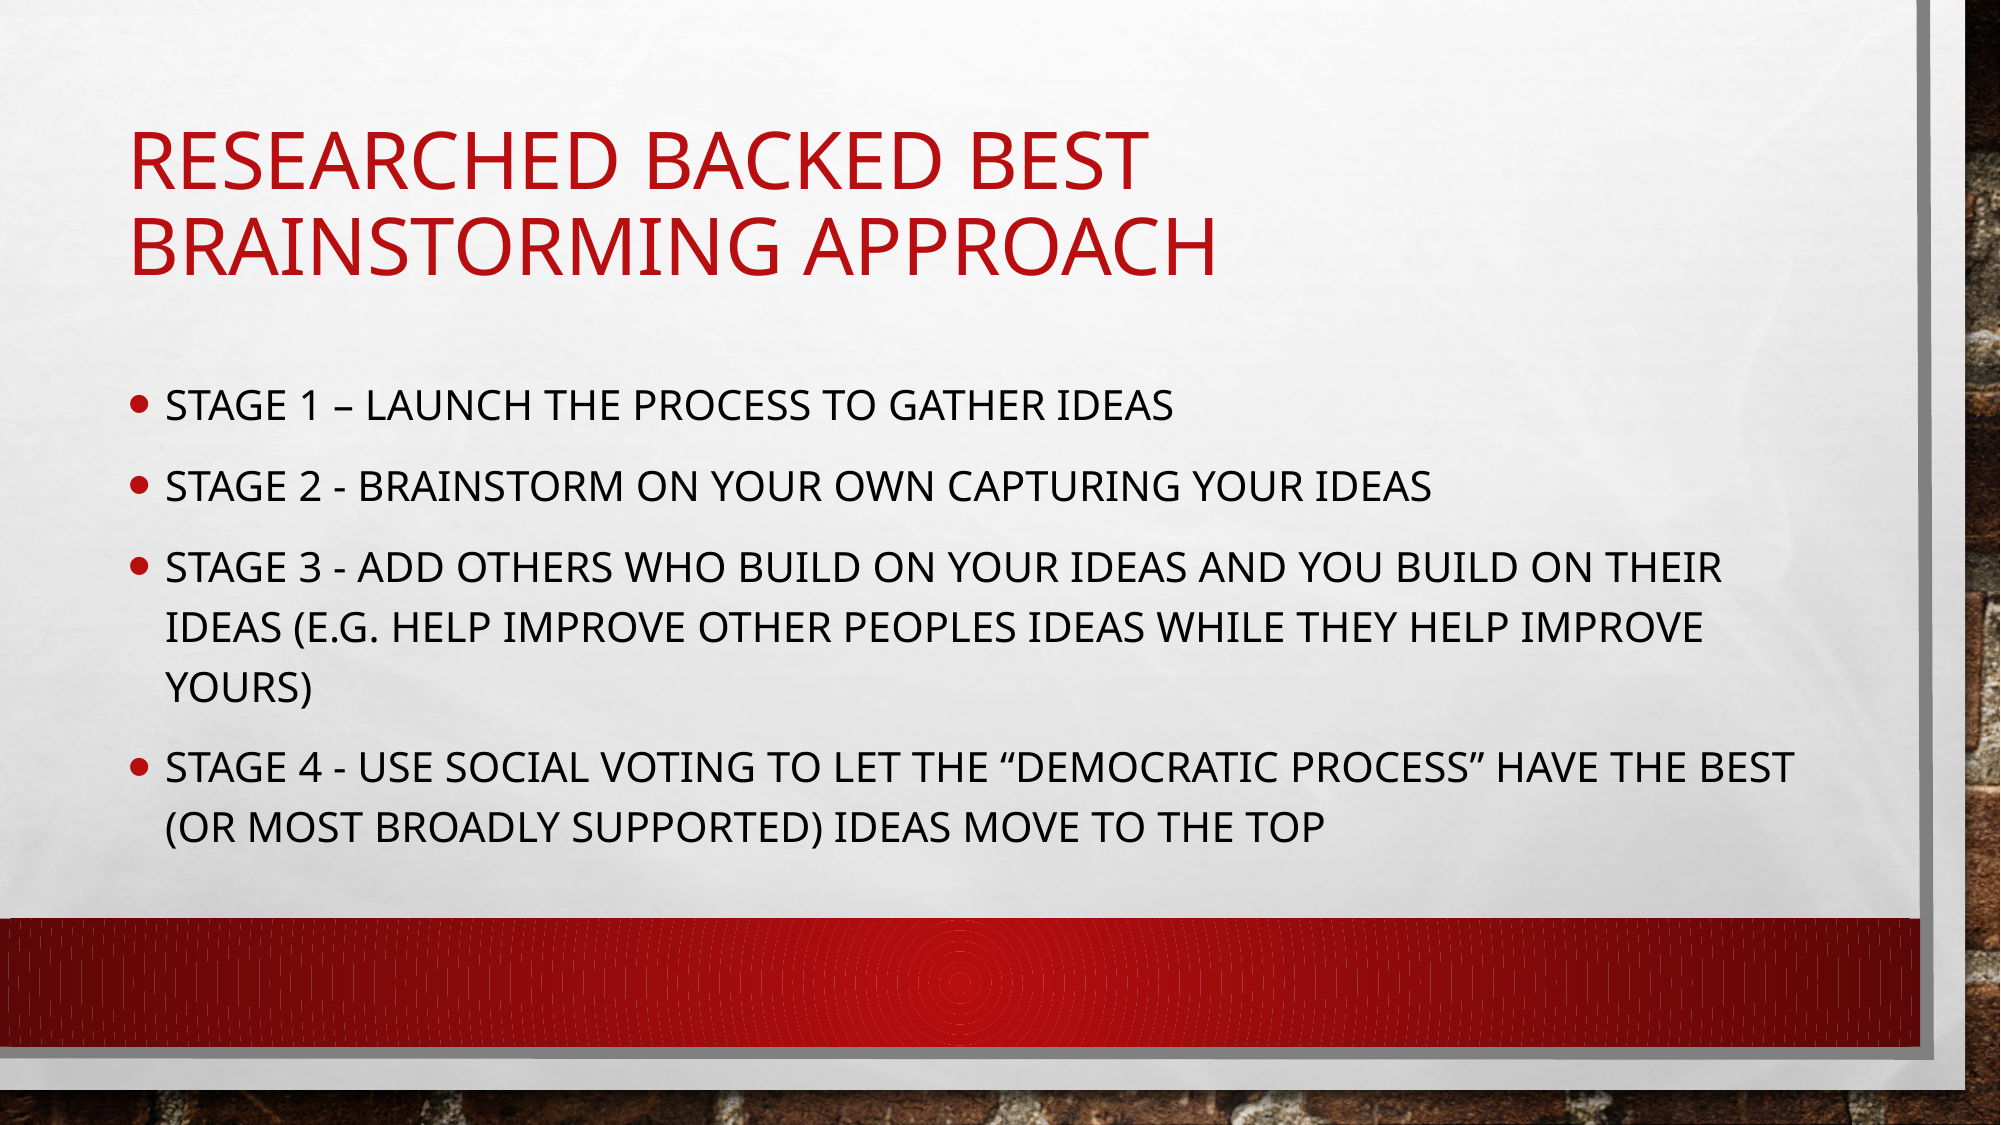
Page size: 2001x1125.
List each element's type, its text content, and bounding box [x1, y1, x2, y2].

picture [0, 0, 2000, 1125]
list Stage 1 – Launch the process to gather ideas Stage 2 - Brainstorm on your own capturing your ideas Stage 3 - Add others who build on your ideas and you build on their ideas (e.g. help improve other peoples ideas while they help improve yours) Stage 4 - Use social voting to let the “democratic process” have the best (or most broadly supported) ideas move to the top [112, 338, 1818, 882]
title Researched backed best brainstorming Approach [112, 112, 1818, 302]
